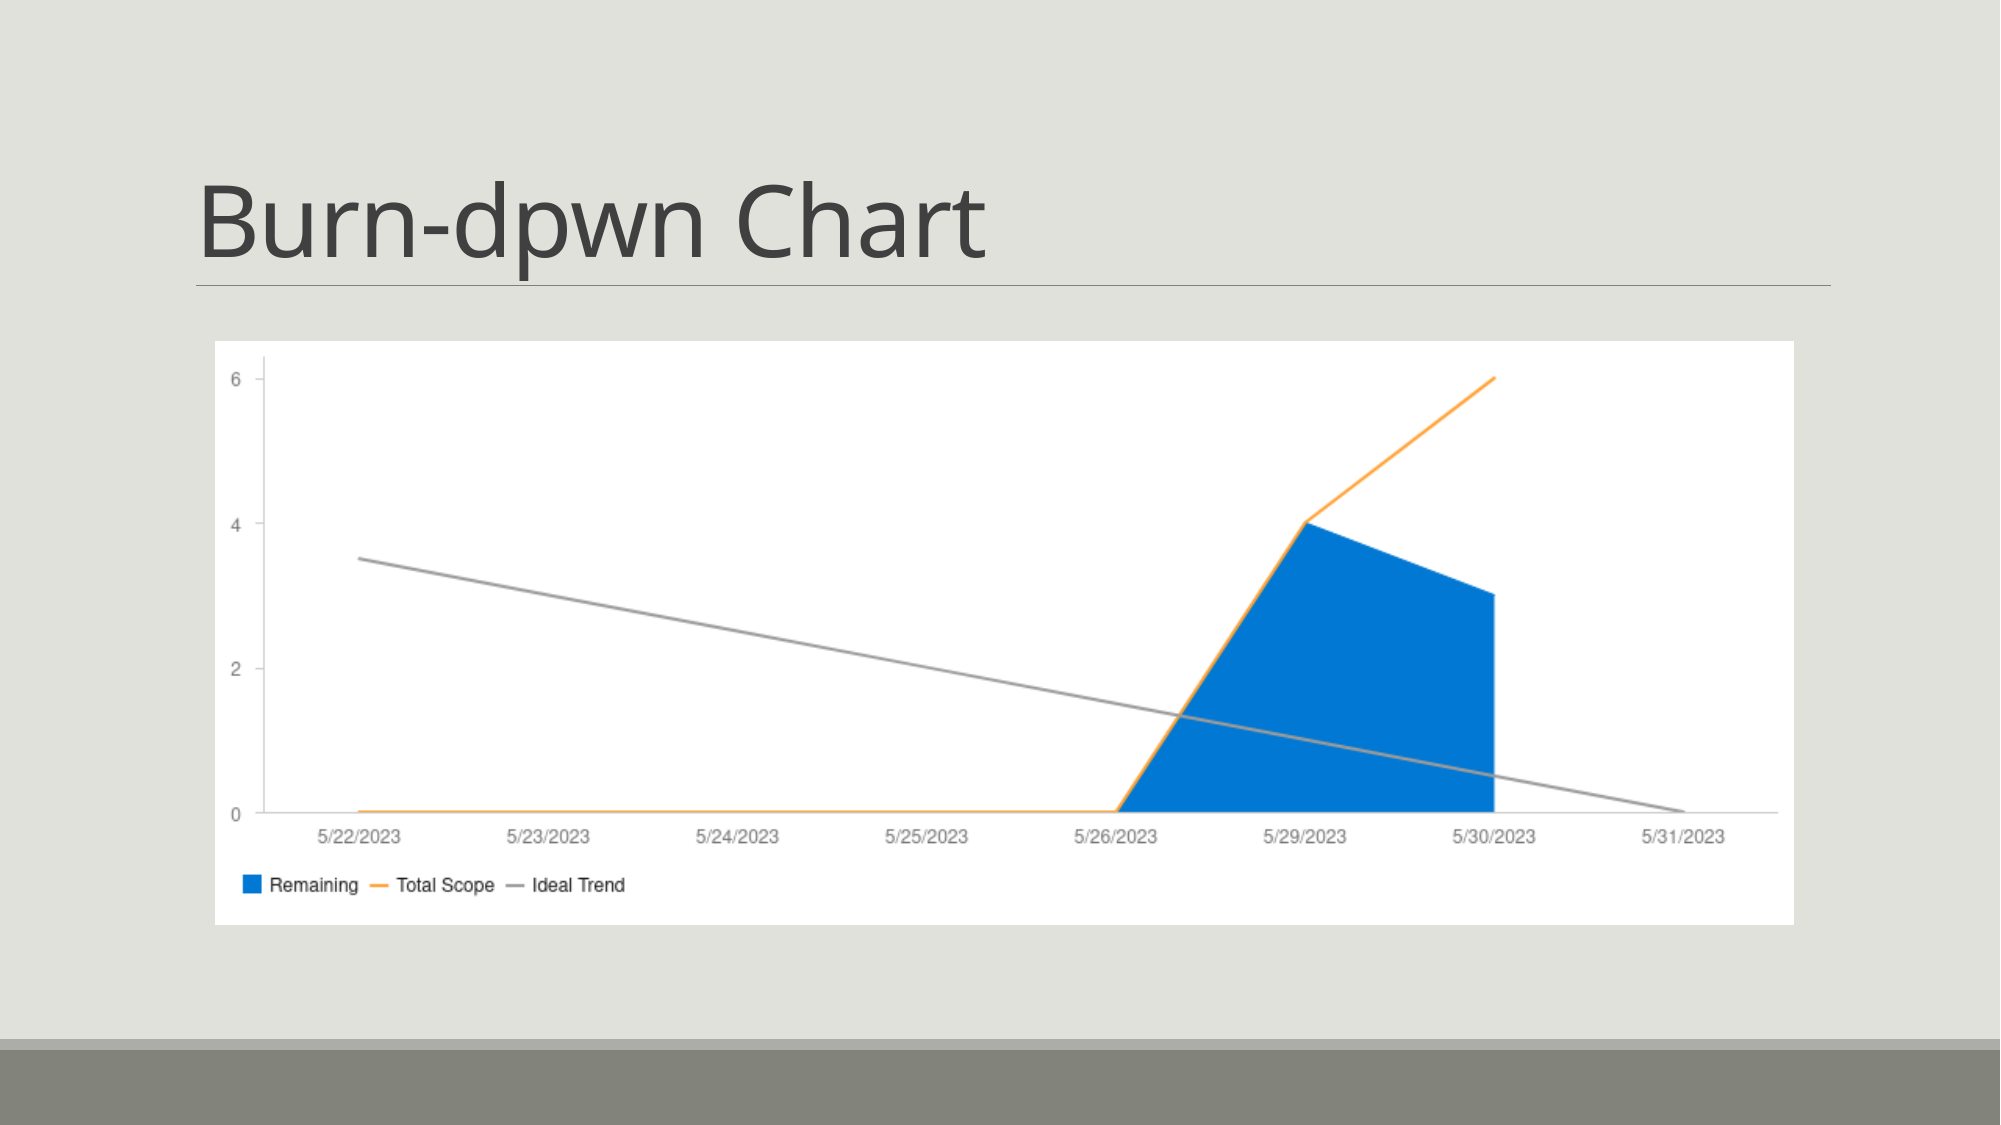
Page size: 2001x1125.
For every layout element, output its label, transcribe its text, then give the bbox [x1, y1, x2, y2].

title Burn-dpwn Chart [180, 47, 1830, 285]
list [215, 340, 1795, 925]
